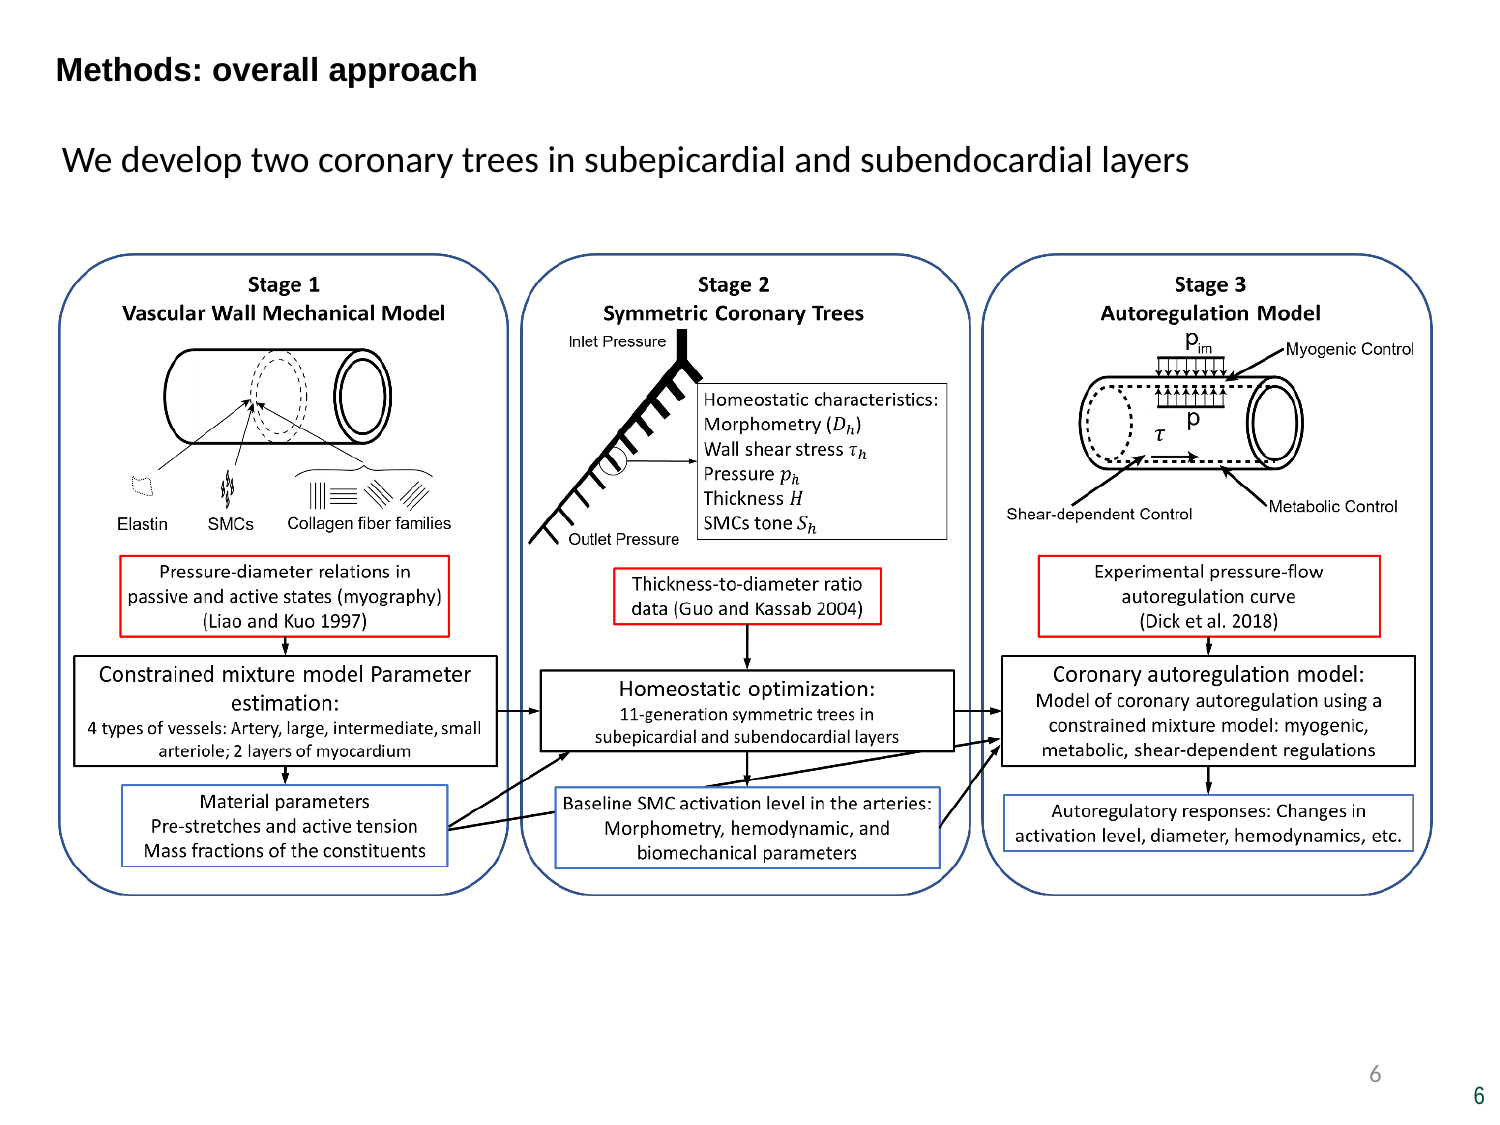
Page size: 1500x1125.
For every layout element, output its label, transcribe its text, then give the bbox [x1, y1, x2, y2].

title Methods: overall approach [40, 17, 1335, 125]
picture [58, 253, 1442, 896]
text_box 6 [1149, 1065, 1500, 1125]
text_box We develop two coronary trees in subepicardial and subendocardial layers [47, 128, 1207, 188]
slide_number 6 [1059, 1042, 1397, 1103]
